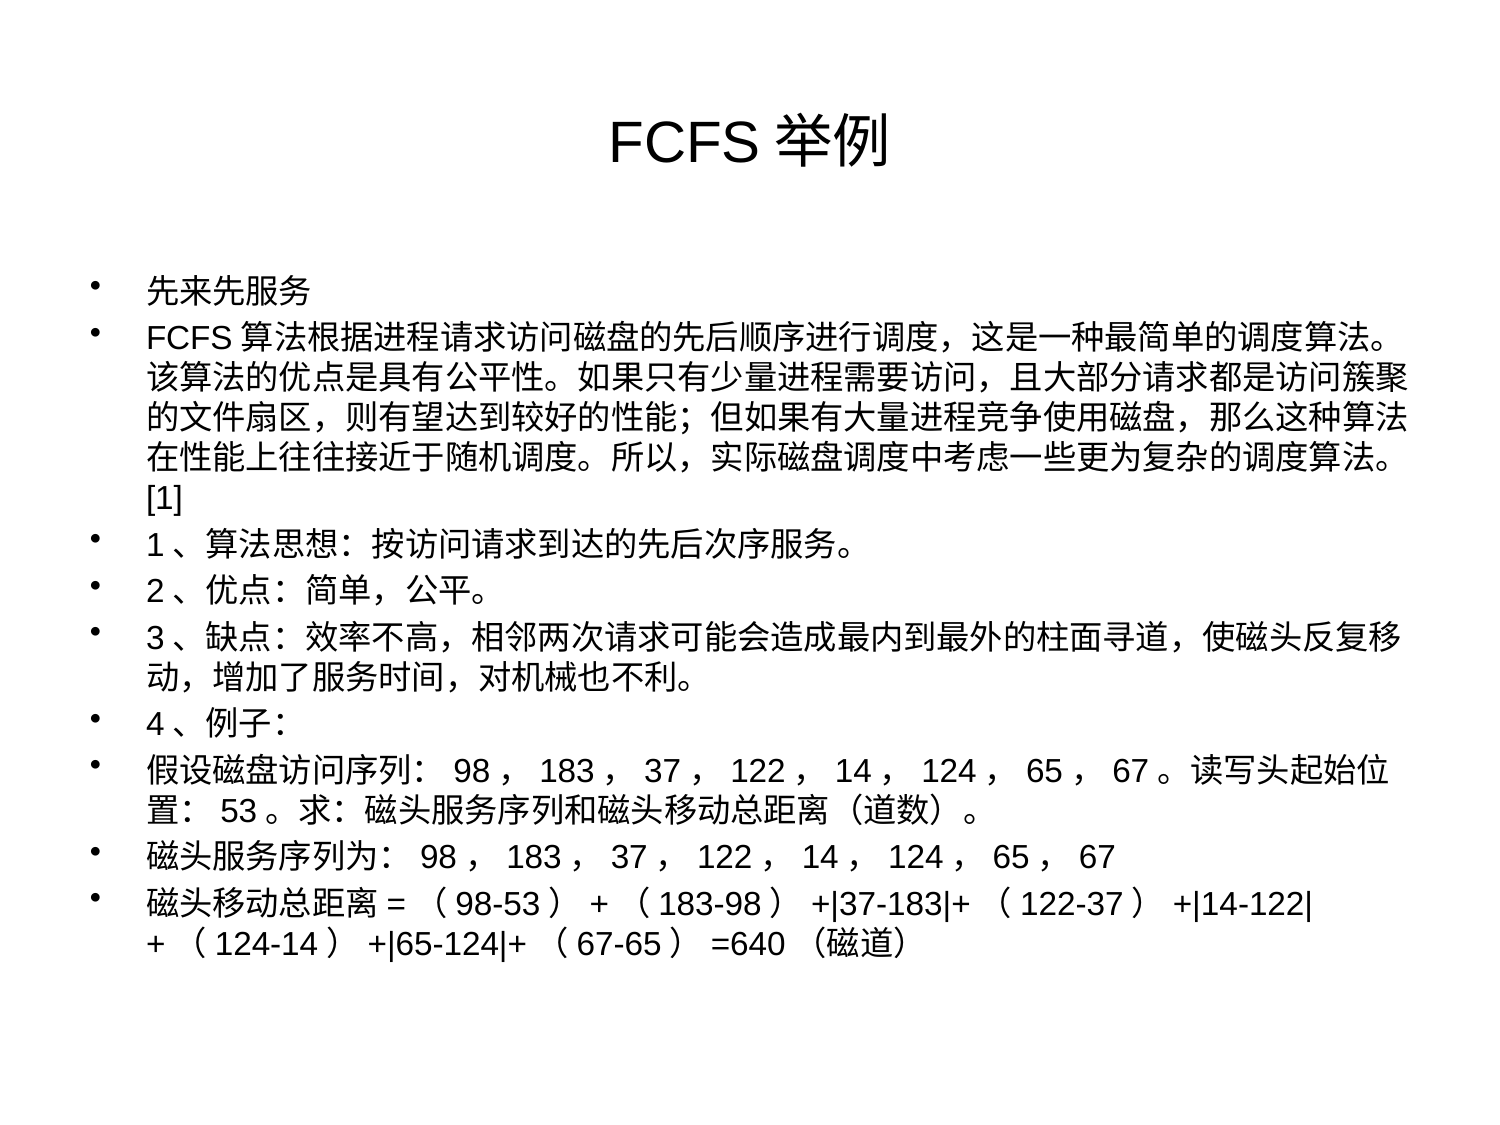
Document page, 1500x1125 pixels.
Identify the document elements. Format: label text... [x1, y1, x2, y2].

title FCFS举例 [74, 44, 1426, 233]
list 先来先服务 FCFS算法根据进程请求访问磁盘的先后顺序进行调度，这是一种最简单的调度算法。该算法的优点是具有公平性。如果只有少量进程需要访问，且大部分请求都是访问簇聚的文件扇区，则有望达到较好的性能；但如果有大量进程竞争使用磁盘，那么这种算法在性能上往往接近于随机调度。所以，实际磁盘调度中考虑一些更为复杂的调度算法。 [1] 1、算法思想：按访问请求到达的先后次序服务。 2、优点：简单，公平。 3、缺点：效率不高，相邻两次请求可能会造成最内到最外的柱面寻道，使磁头反复移动，增加了服务时间，对机械也不利。 4、例子： 假设磁盘访问序列：98，183，37，122，14，124，65，67。读写头起始位置：53。求：磁头服务序列和磁头移动总距离（道数）。 磁头服务序列为：98，183，37，122，14，124，65，67 磁头移动总距离=（98-53）+（183-98）+|37-183|+（122-37）+|14-122|+（124-14）+|65-124|+（67-65）=640（磁道） [74, 262, 1426, 1006]
